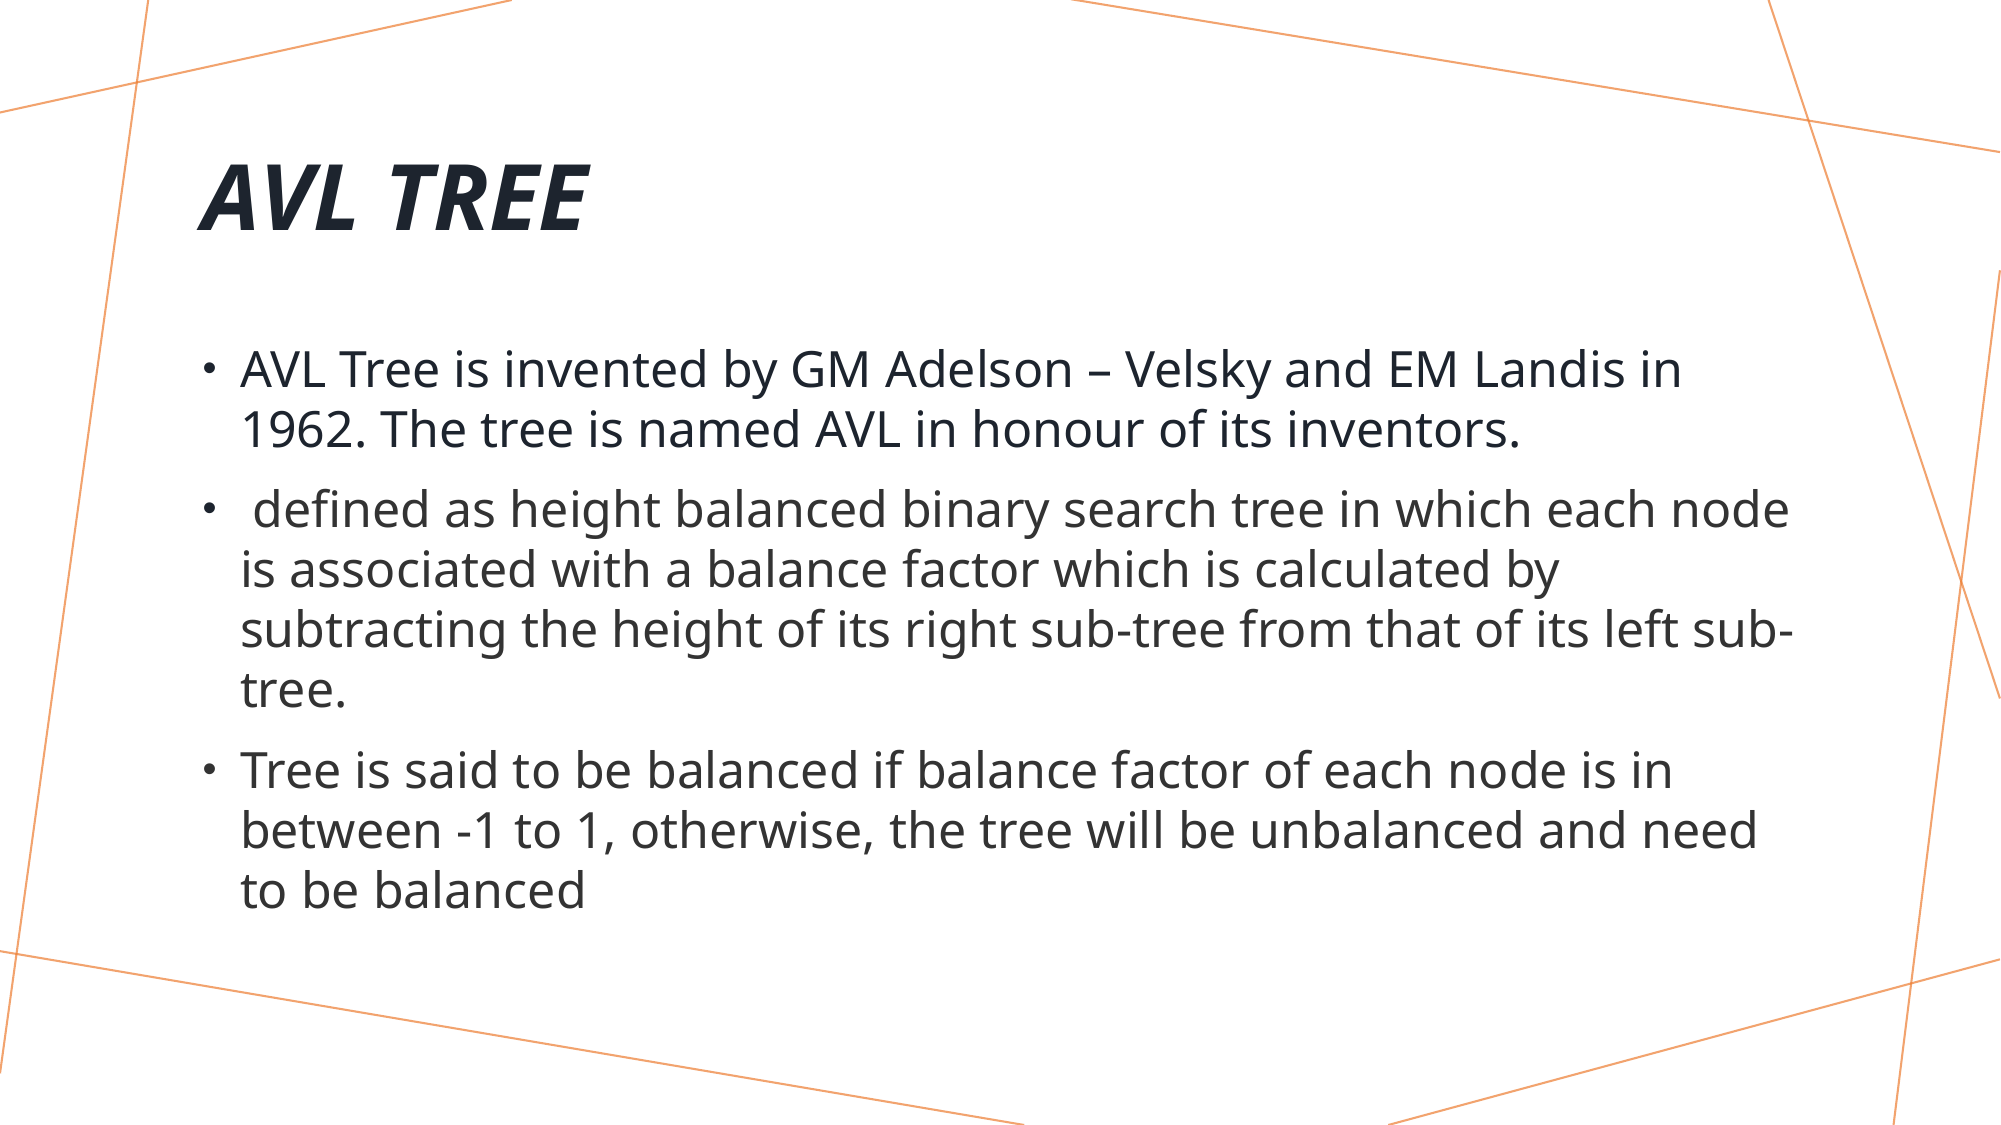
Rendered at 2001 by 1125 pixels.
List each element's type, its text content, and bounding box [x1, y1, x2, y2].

list AVL Tree is invented by GM Adelson – Velsky and EM Landis in 1962. The tree is named AVL in honour of its inventors. defined as height balanced binary search tree in which each node is associated with a balance factor which is calculated by subtracting the height of its right sub-tree from that of its left sub-tree. Tree is said to be balanced if balance factor of each node is in between -1 to 1, otherwise, the tree will be unbalanced and need to be balanced [187, 329, 1813, 990]
title AVL Tree [187, 87, 1813, 315]
